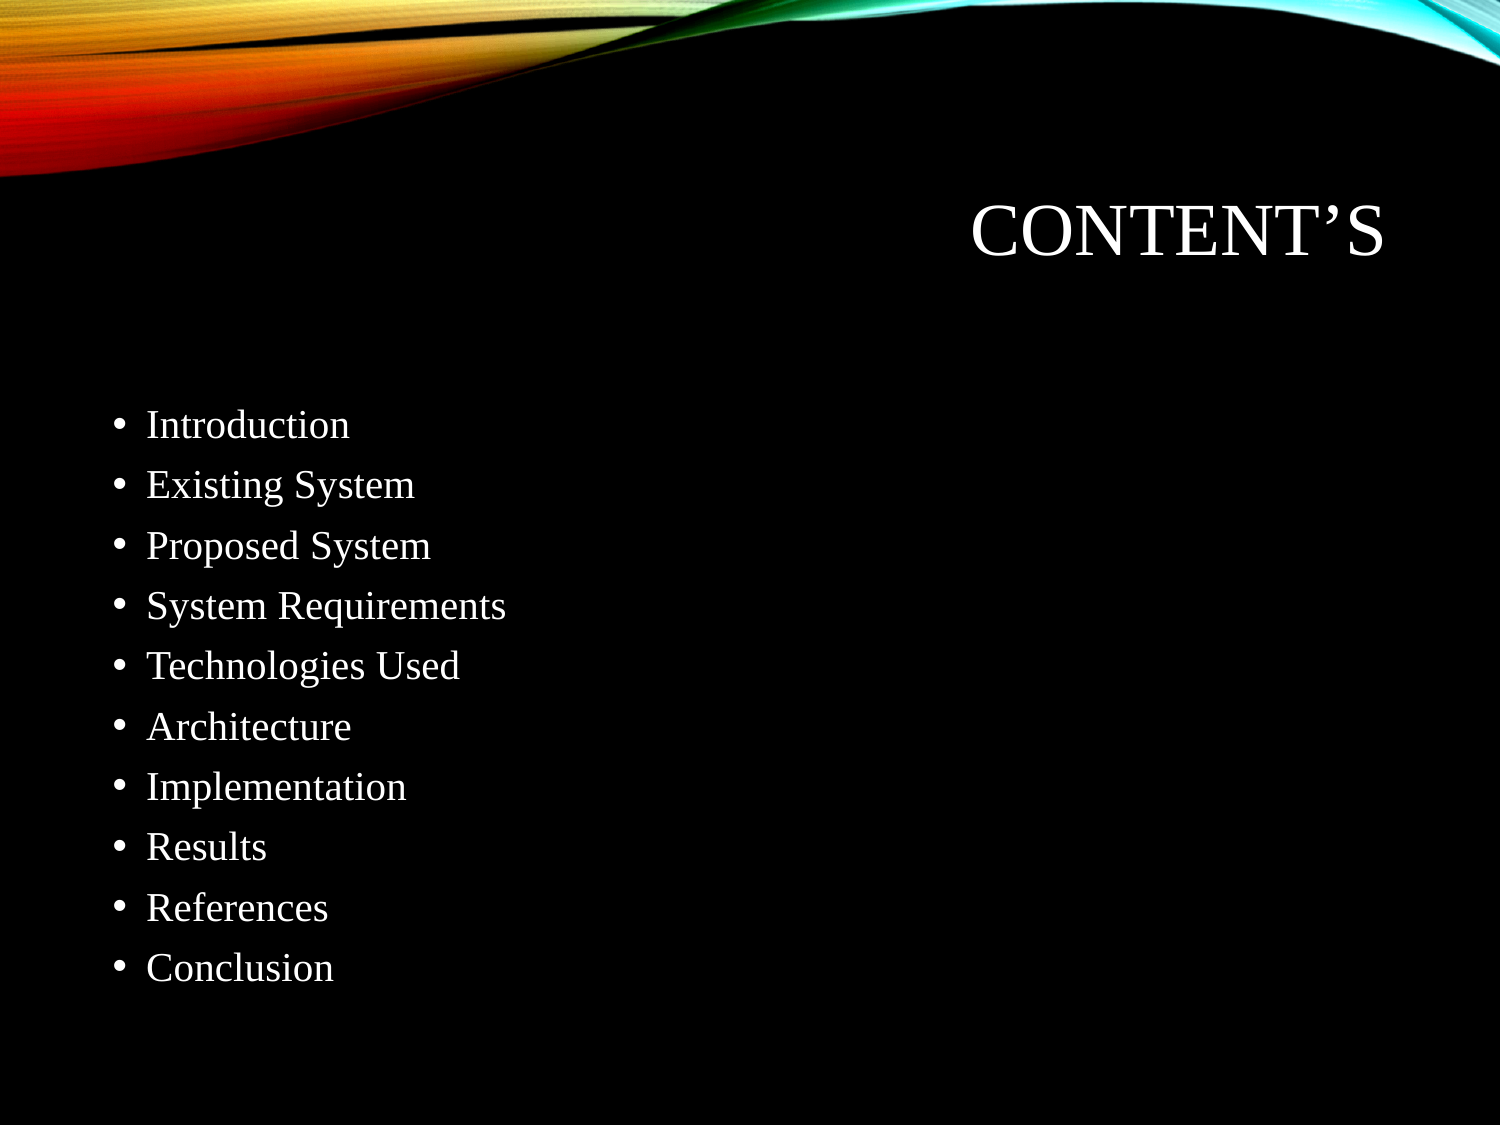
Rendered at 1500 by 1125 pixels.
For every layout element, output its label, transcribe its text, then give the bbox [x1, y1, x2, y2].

list Introduction Existing System Proposed System System Requirements Technologies Used Architecture Implementation Results References Conclusion [97, 338, 1403, 1006]
picture [0, 0, 1500, 178]
title Content’s [356, 125, 1403, 338]
